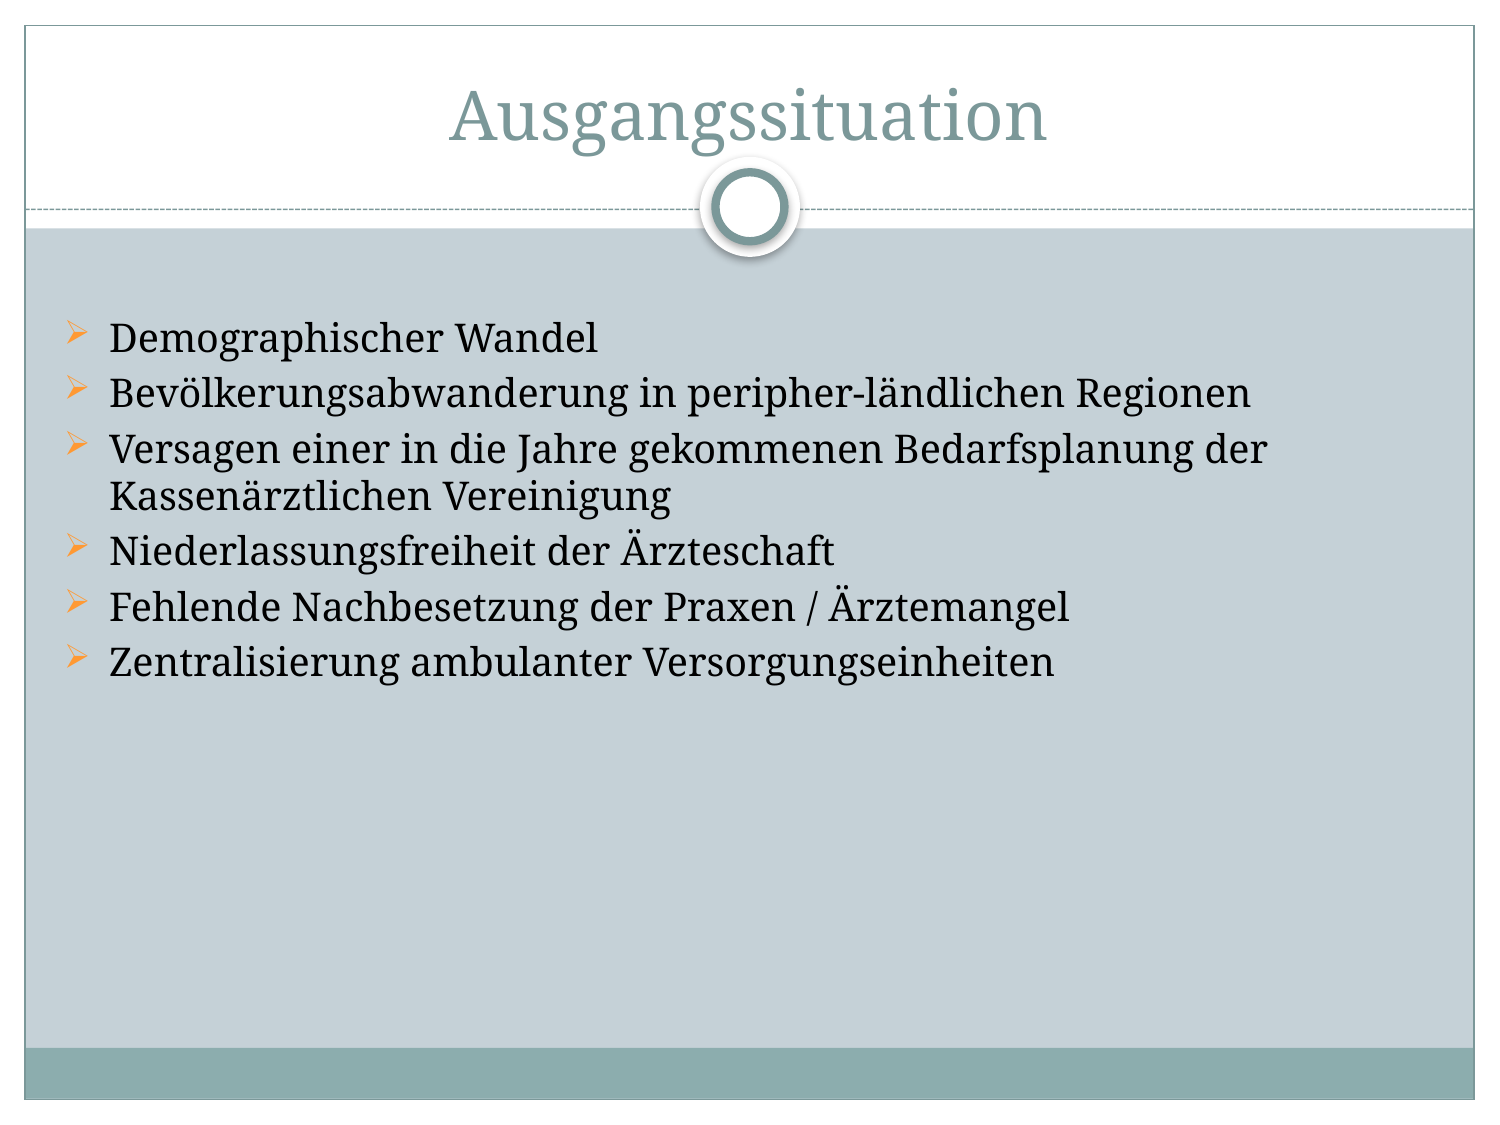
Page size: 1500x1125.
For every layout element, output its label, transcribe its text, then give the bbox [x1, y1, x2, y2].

list Demographischer Wandel Bevölkerungsabwanderung in peripher-ländlichen Regionen Versagen einer in die Jahre gekommenen Bedarfsplanung der Kassenärztlichen Vereinigung Niederlassungsfreiheit der Ärzteschaft Fehlende Nachbesetzung der Praxen / Ärztemangel Zentralisierung ambulanter Versorgungseinheiten [49, 250, 1445, 1001]
title Ausgangssituation [49, 37, 1450, 162]
